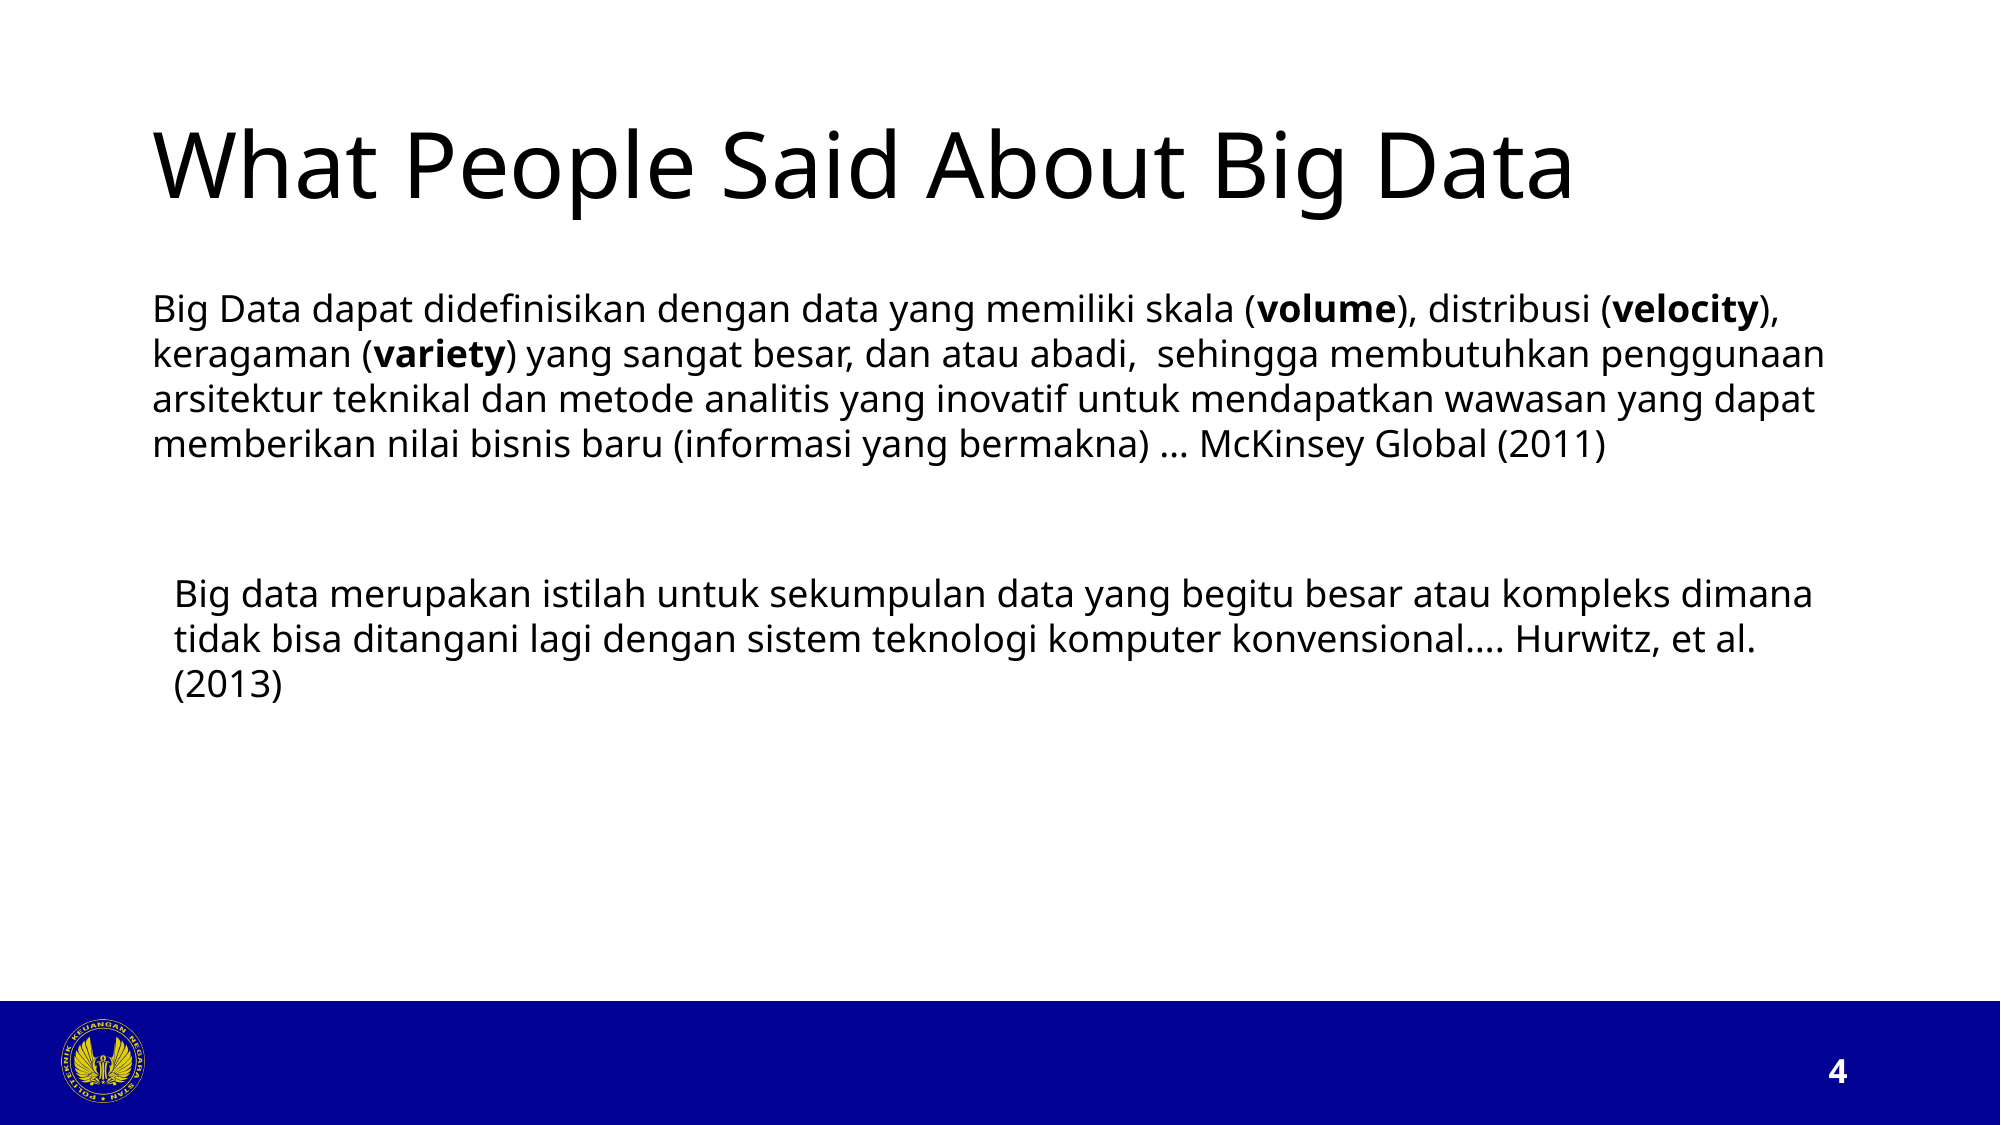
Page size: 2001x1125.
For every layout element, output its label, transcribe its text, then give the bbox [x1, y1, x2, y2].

text_box Big Data dapat didefinisikan dengan data yang memiliki skala (volume), distribusi (velocity), keragaman (variety) yang sangat besar, dan atau abadi, sehingga membutuhkan penggunaan arsitektur teknikal dan metode analitis yang inovatif untuk mendapatkan wawasan yang dapat memberikan nilai bisnis baru (informasi yang bermakna) … McKinsey Global (2011) [137, 277, 1863, 472]
picture [61, 1019, 145, 1103]
title What People Said About Big Data [137, 59, 1863, 277]
slide_number 4 [1412, 1042, 1863, 1103]
text_box Big data merupakan istilah untuk sekumpulan data yang begitu besar atau kompleks dimana tidak bisa ditangani lagi dengan sistem teknologi komputer konvensional…. Hurwitz, et al. (2013) [159, 562, 1863, 713]
